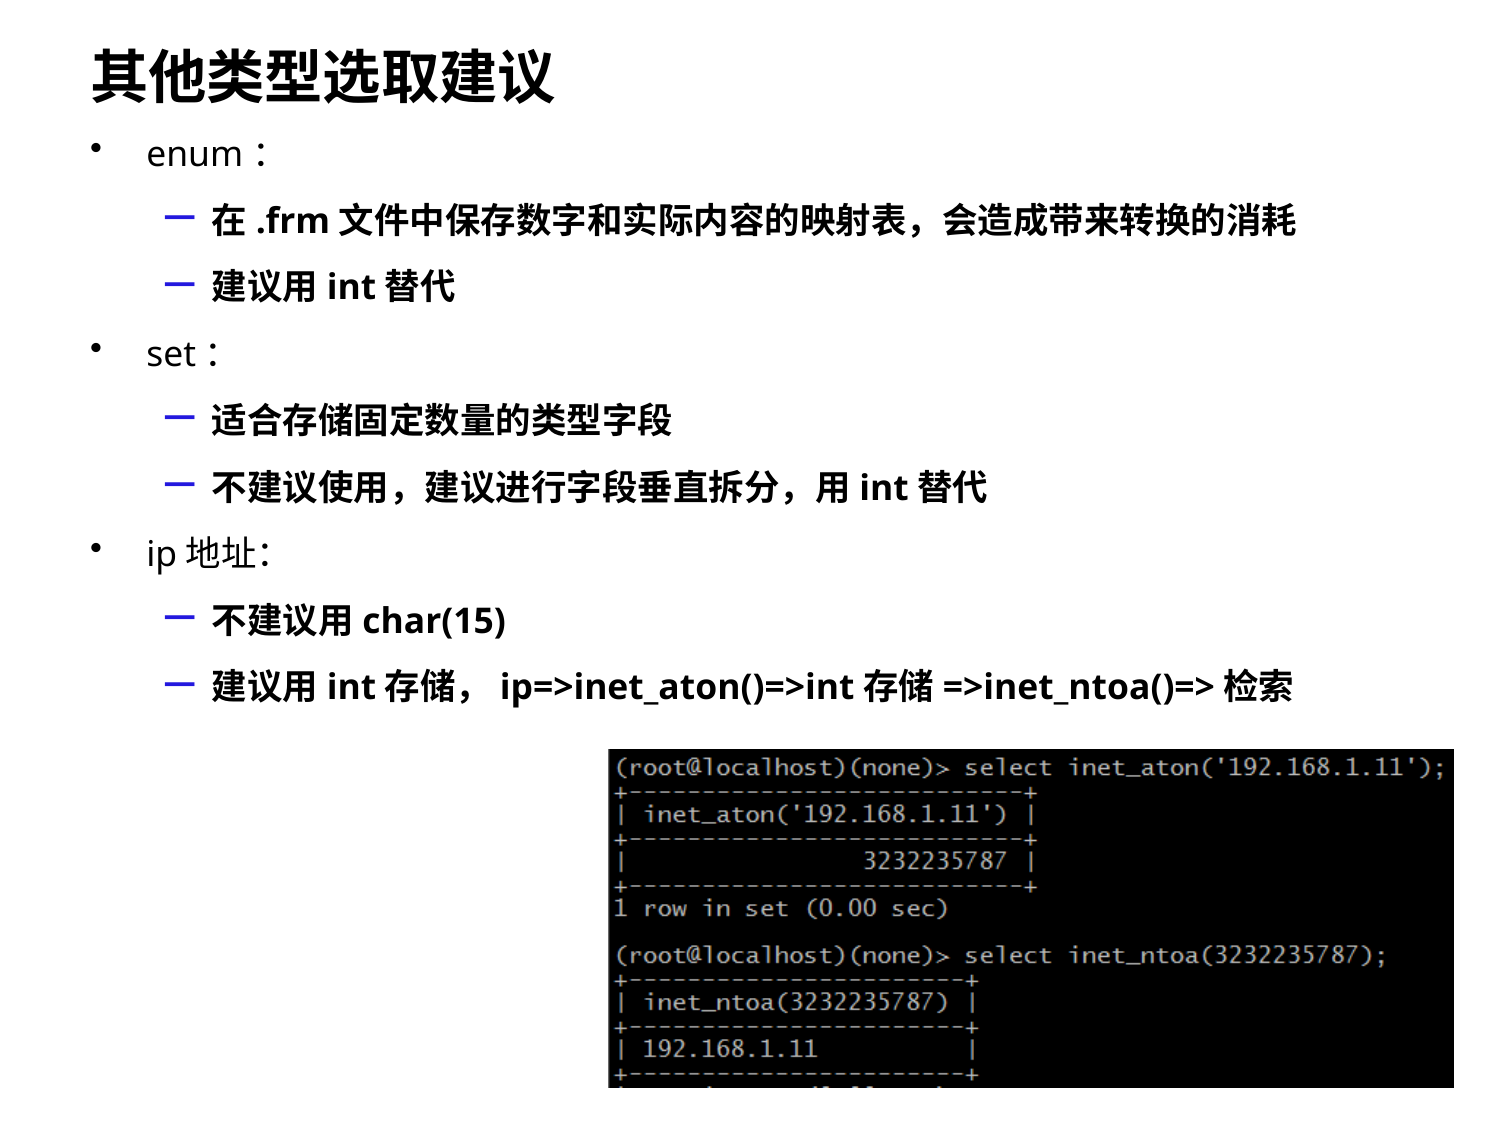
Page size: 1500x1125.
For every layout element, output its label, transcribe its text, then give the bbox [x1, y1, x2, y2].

title 其他类型选取建议 [74, 11, 1426, 116]
picture [608, 749, 1454, 1088]
list enum： 在.frm文件中保存数字和实际内容的映射表，会造成带来转换的消耗 建议用int替代 set： 适合存储固定数量的类型字段 不建议使用，建议进行字段垂直拆分，用int替代 ip地址： 不建议用char(15) 建议用int存储，ip=>inet_aton()=>int存储=>inet_ntoa()=>检索 [74, 116, 1426, 880]
